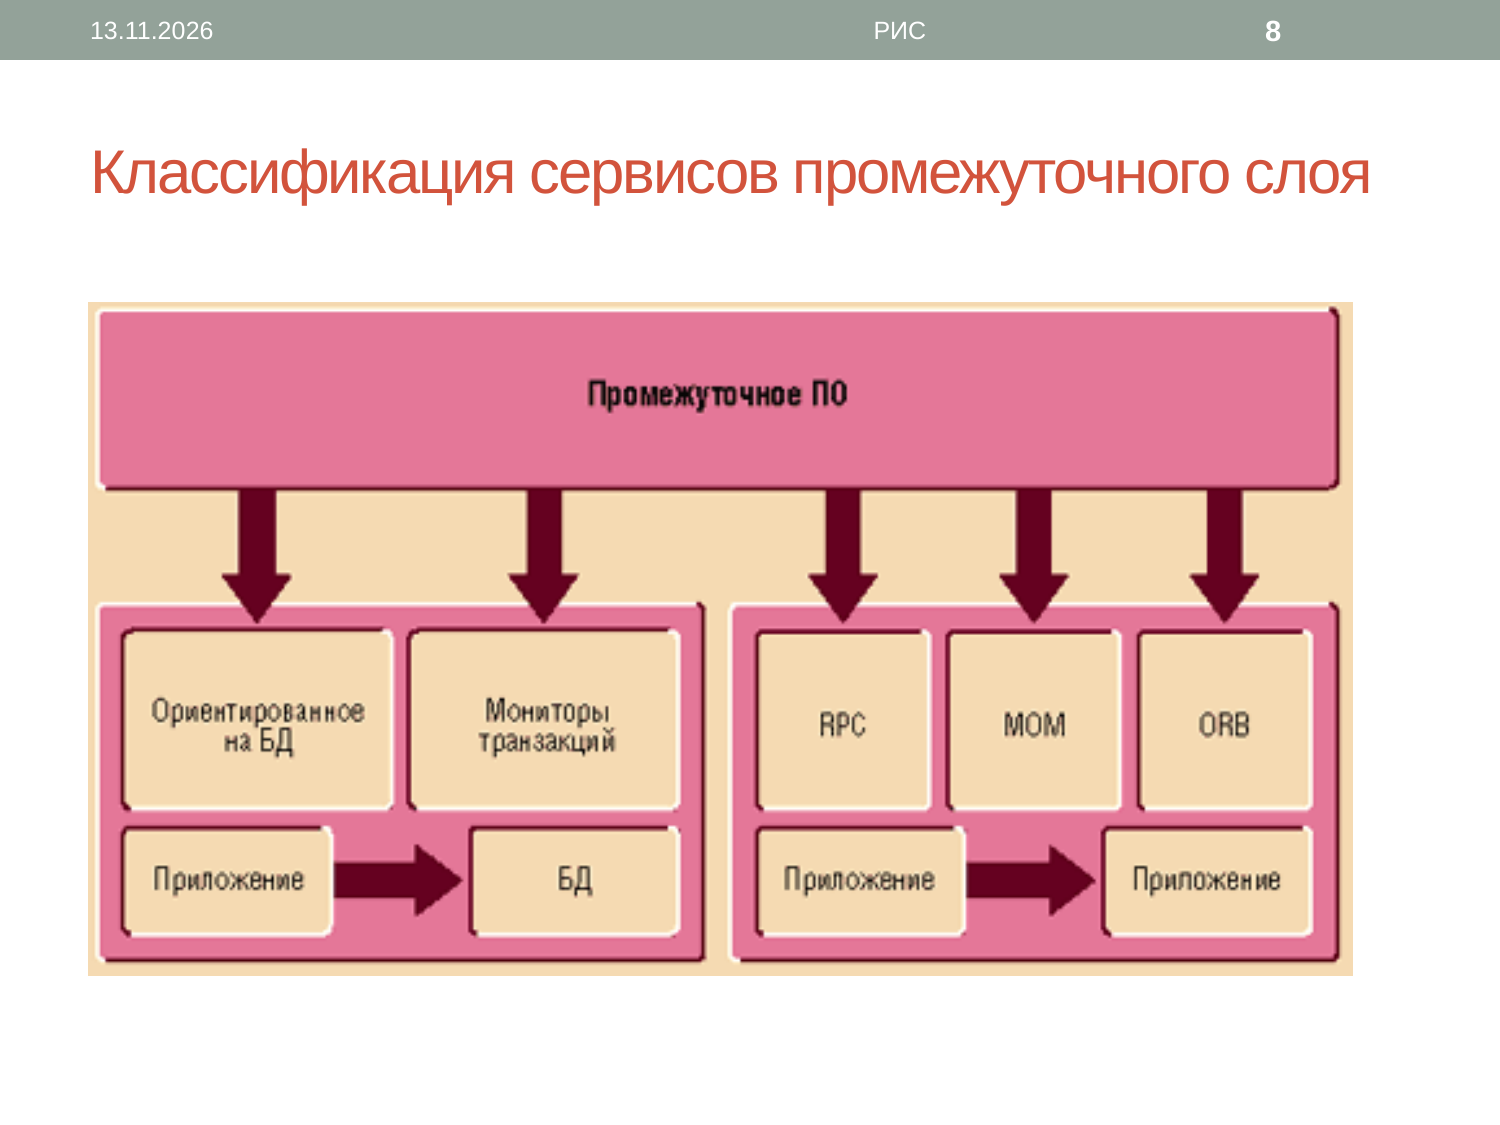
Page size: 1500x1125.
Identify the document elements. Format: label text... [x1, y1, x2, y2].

slide_number 8 [1250, 3, 1425, 57]
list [88, 302, 1353, 977]
title Классификация сервисов промежуточного слоя [75, 87, 1425, 250]
footer РИС [562, 3, 1238, 57]
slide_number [75, 3, 550, 57]
